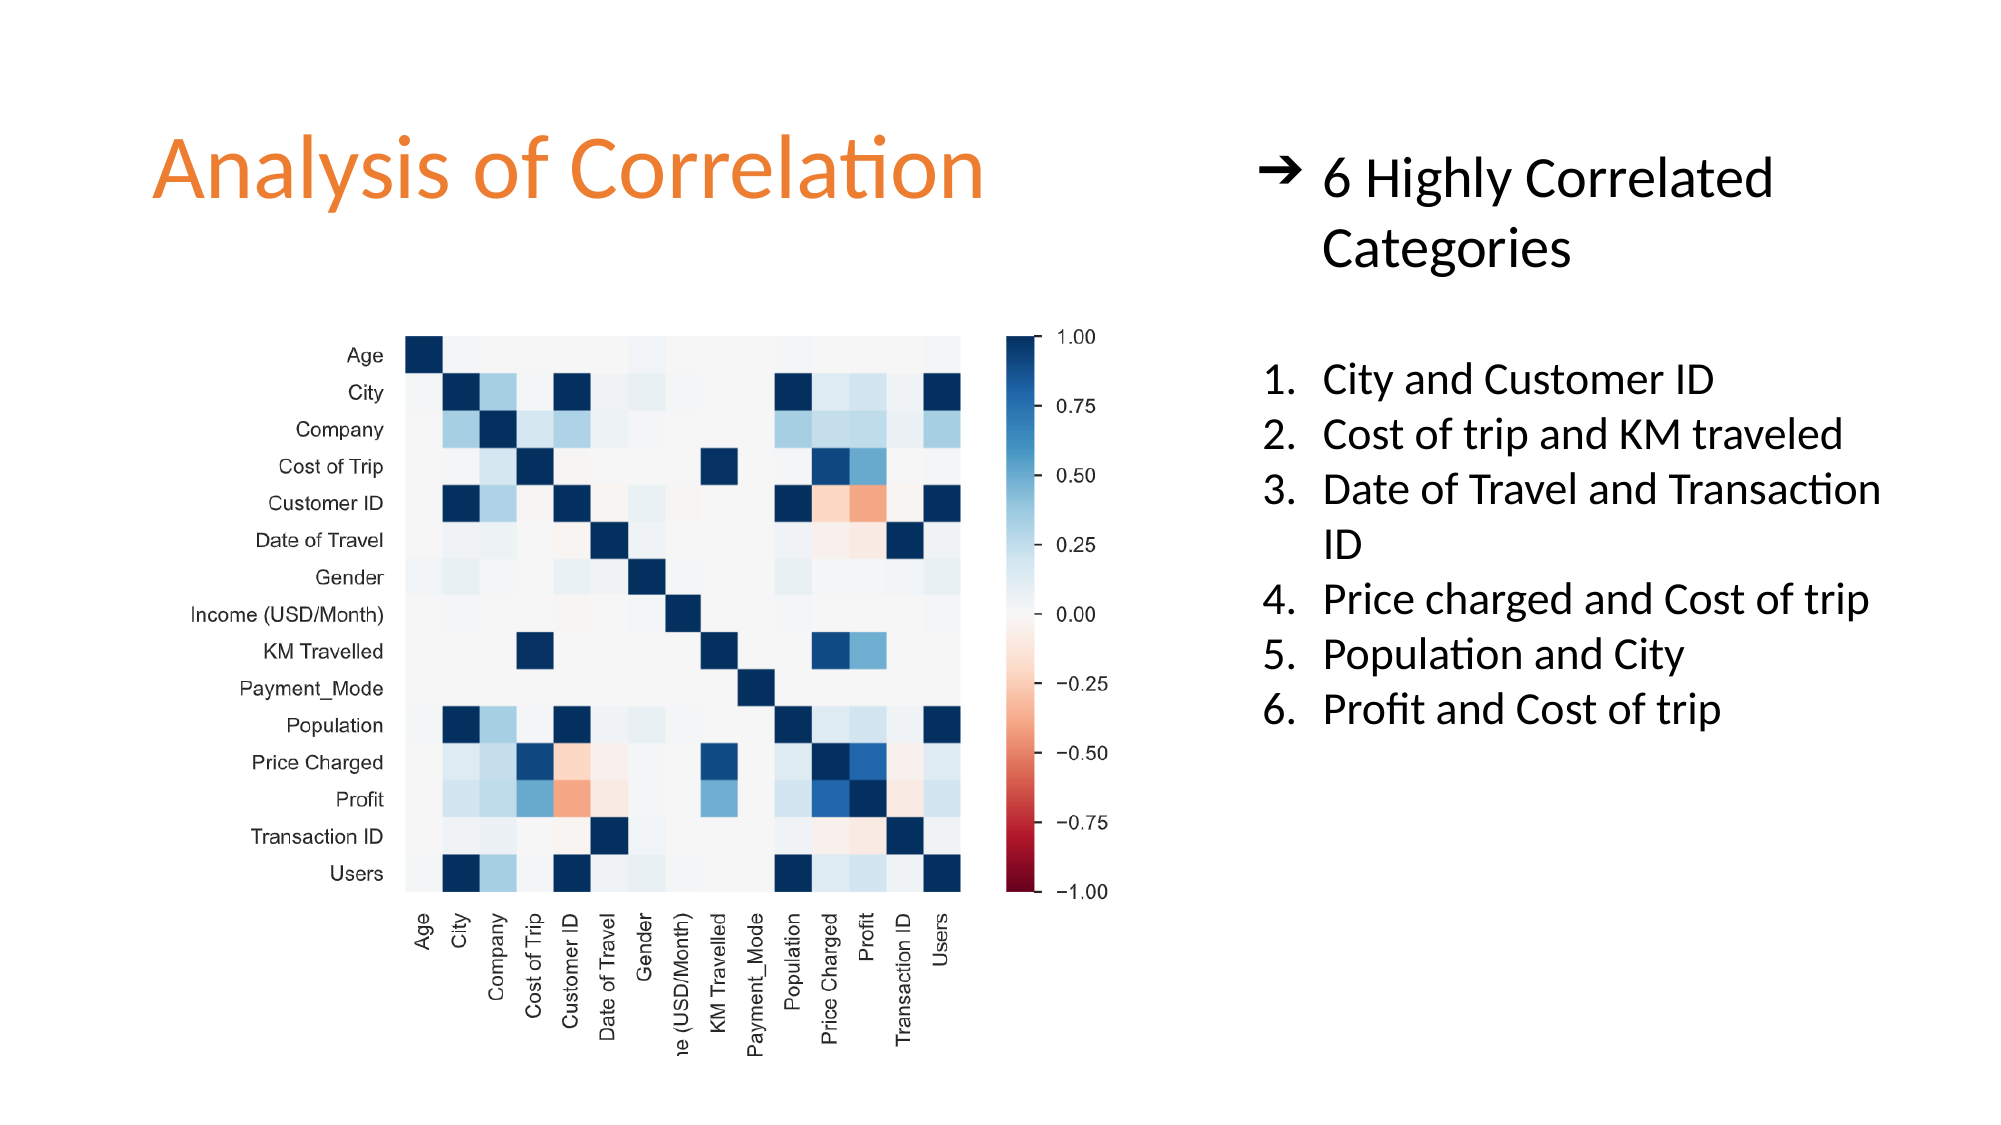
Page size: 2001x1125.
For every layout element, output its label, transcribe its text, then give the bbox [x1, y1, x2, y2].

picture [0, 266, 1314, 1125]
title Analysis of Correlation [137, 59, 1863, 264]
text_box 6 Highly Correlated Categories City and Customer ID Cost of trip and KM traveled Date of Travel and Transaction ID Price charged and Cost of trip Population and City Profit and Cost of trip [1232, 124, 1906, 1005]
